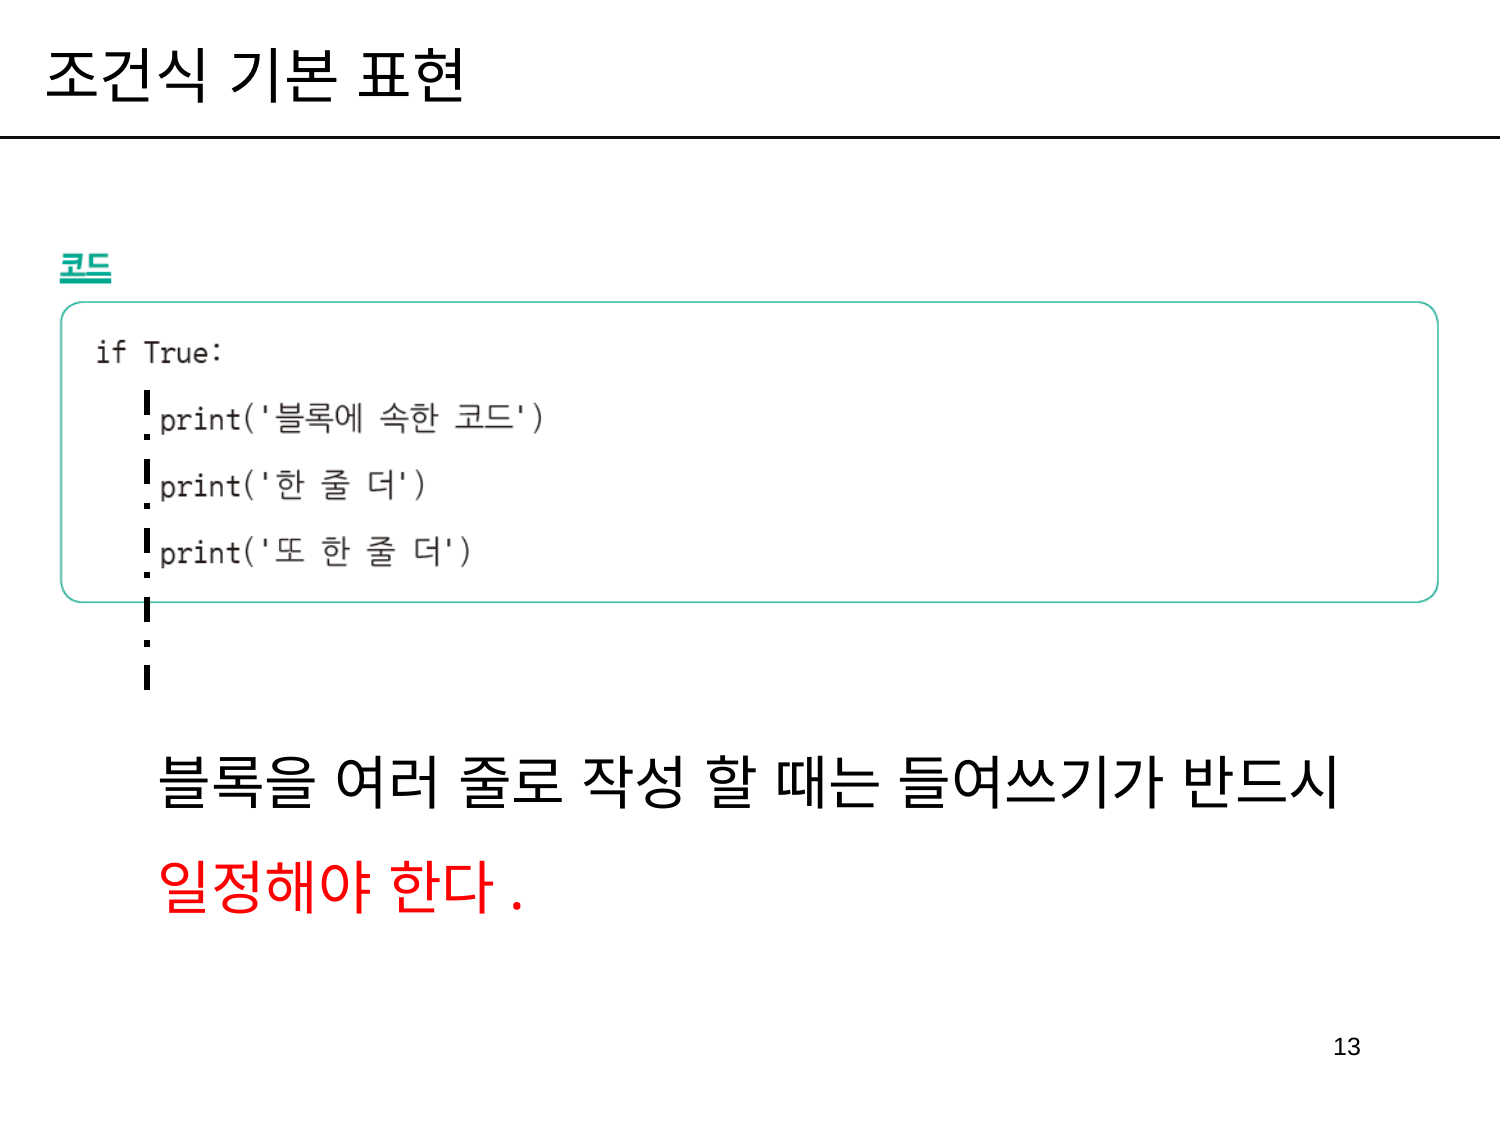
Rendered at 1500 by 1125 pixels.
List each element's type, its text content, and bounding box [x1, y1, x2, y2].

text_box 블록을 여러 줄로 작성 할 때는 들여쓰기가 반드시 일정해야 한다. [143, 703, 1357, 929]
title 조건식 기본 표현 [29, 30, 1294, 124]
picture [51, 240, 1449, 613]
slide_number 13 [1033, 1023, 1376, 1066]
